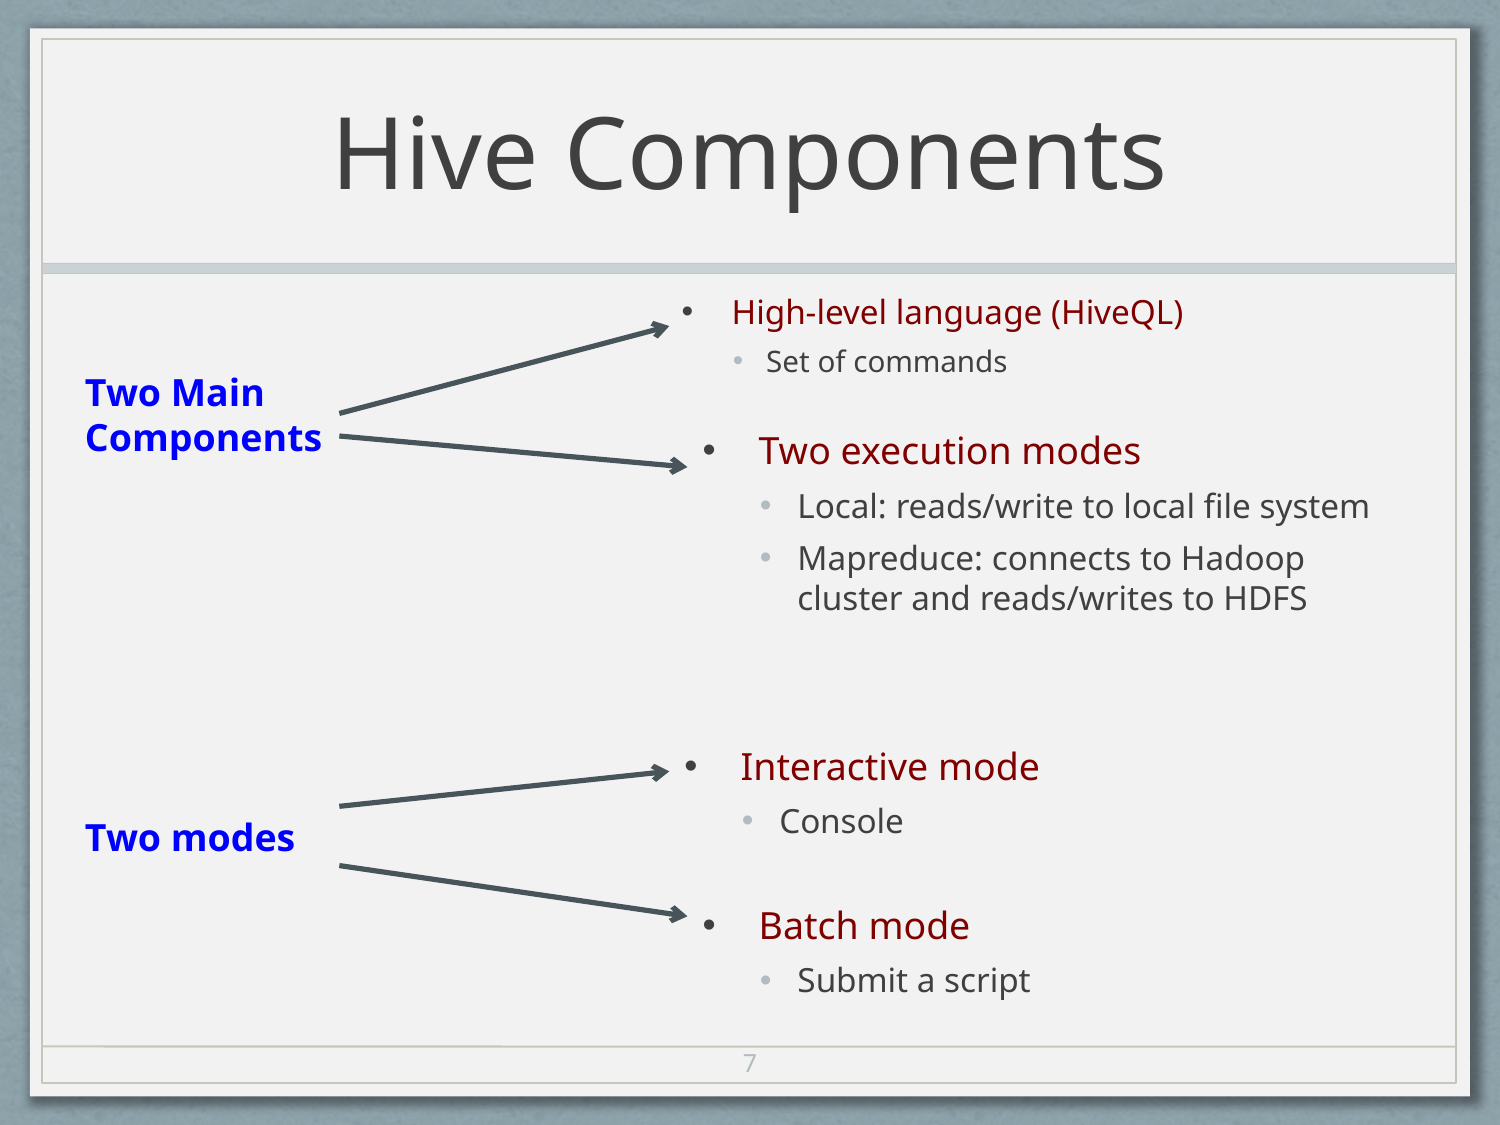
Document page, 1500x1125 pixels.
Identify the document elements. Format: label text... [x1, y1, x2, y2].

text_box Two Main Components [70, 361, 340, 466]
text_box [338, 325, 670, 415]
list High-level language (HiveQL) Set of commands [666, 283, 1260, 415]
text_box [338, 770, 670, 807]
slide_number 7 [687, 1042, 813, 1088]
text_box Two execution modes Local: reads/write to local file system Mapreduce: connects to Hadoop cluster and reads/writes to HDFS [687, 420, 1395, 645]
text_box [338, 865, 688, 917]
title Hive Components [147, 40, 1353, 260]
text_box Interactive mode Console [669, 735, 1263, 866]
text_box Two modes [70, 806, 340, 867]
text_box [338, 435, 688, 468]
text_box Batch mode Submit a script [687, 894, 1281, 1025]
